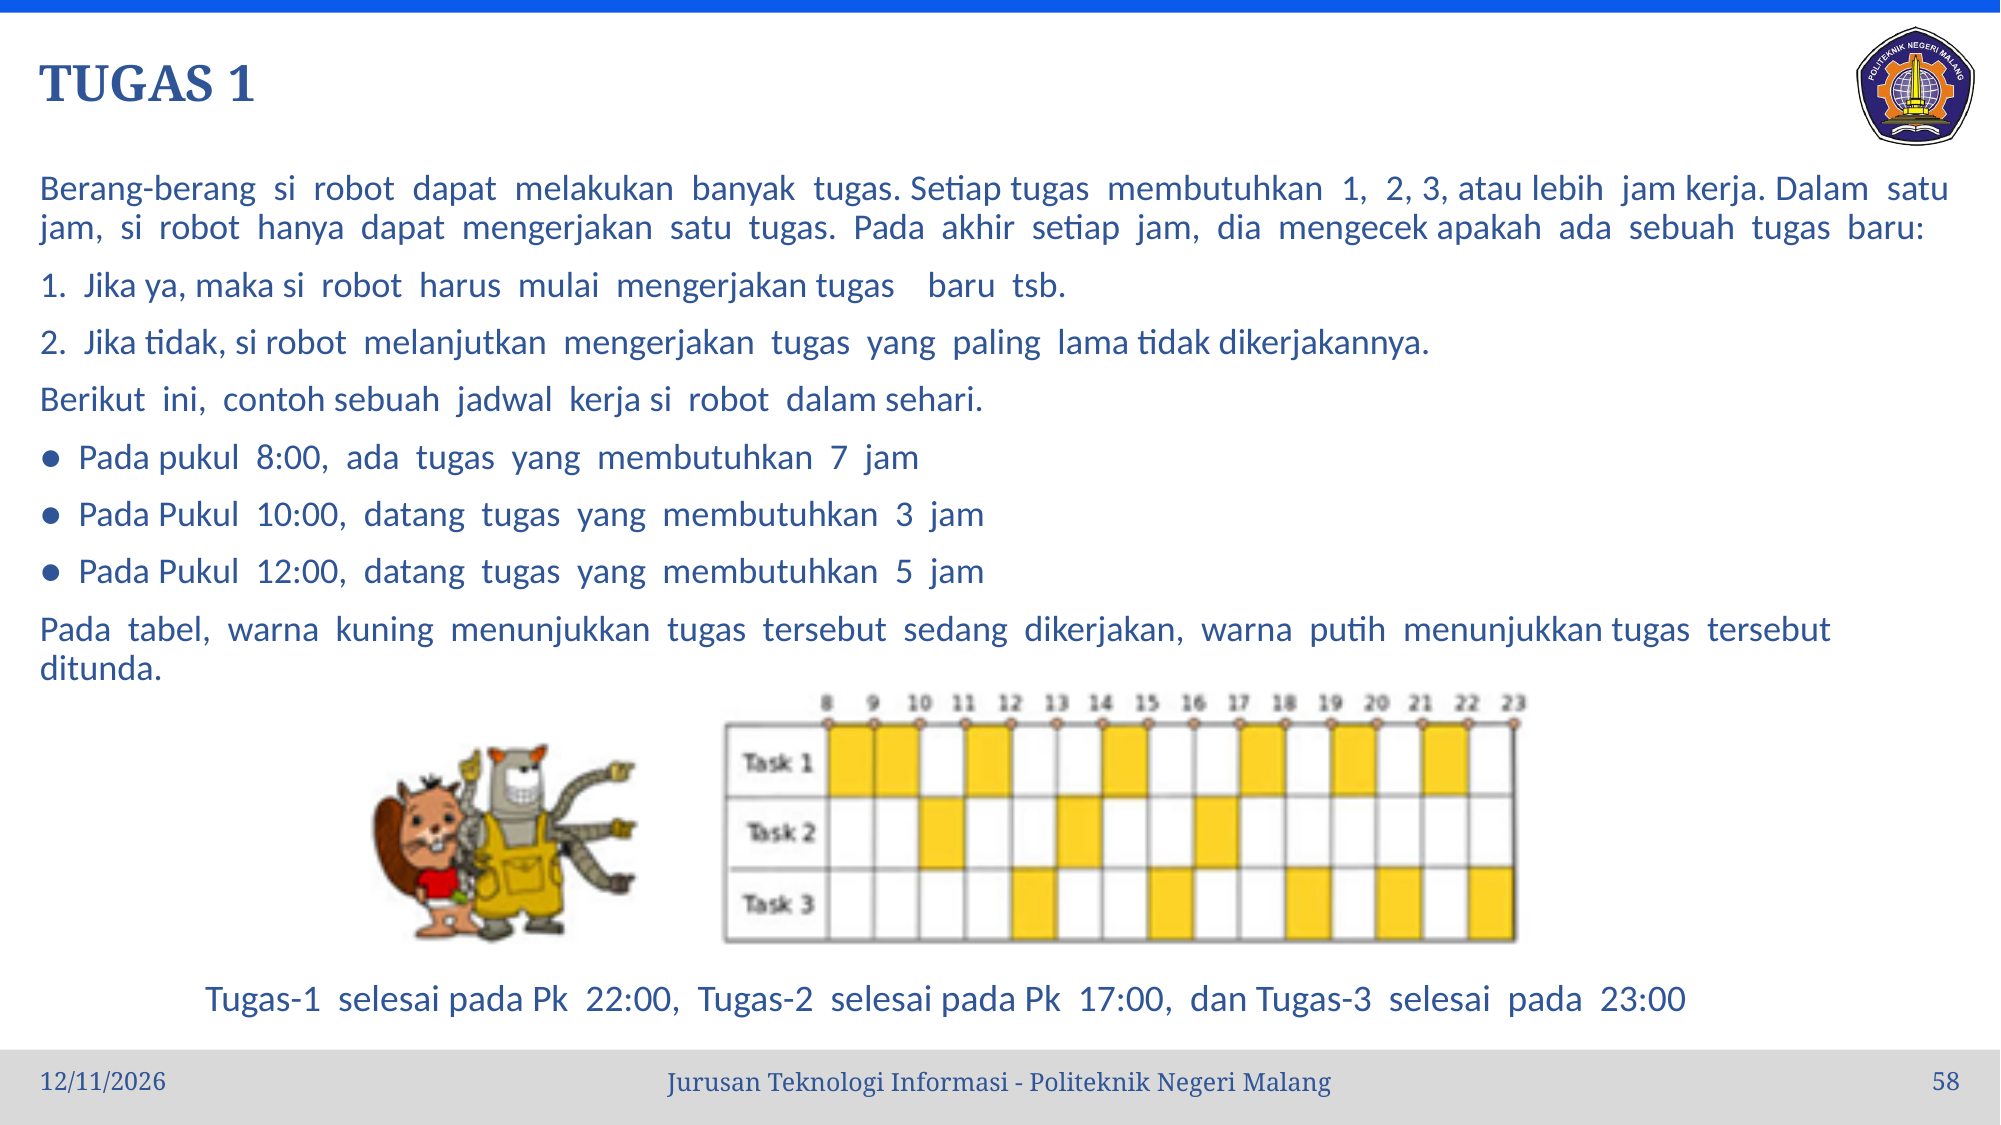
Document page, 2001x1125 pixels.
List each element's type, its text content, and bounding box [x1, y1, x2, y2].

title TUGAS 1 [24, 28, 1838, 142]
picture [1856, 26, 1975, 146]
text_box Tugas-1 selesai pada Pk 22:00, Tugas-2 selesai pada Pk 17:00, dan Tugas-3 selesai pada 23:00 [190, 966, 1855, 1027]
footer Jurusan Teknologi Informasi - Politeknik Negeri Malang [474, 1053, 1525, 1114]
slide_number 58 [1524, 1052, 1975, 1113]
picture [337, 681, 1584, 977]
list Berang-berang si robot dapat melakukan banyak tugas. Setiap tugas membutuhkan 1, 2, 3, atau lebih jam kerja. Dalam satu jam, si robot hanya dapat mengerjakan satu tugas. Pada akhir setiap jam, dia mengecek apakah ada sebuah tugas baru: 1. Jika ya, maka si robot harus mulai mengerjakan tugas baru tsb. 2. Jika tidak, si robot melanjutkan mengerjakan tugas yang paling lama tidak dikerjakannya. Berikut ini, contoh sebuah jadwal kerja si robot dalam sehari. ● Pada pukul 8:00, ada tugas yang membutuhkan 7 jam ● Pada Pukul 10:00, datang tugas yang membutuhkan 3 jam ● Pada Pukul 12:00, datang tugas yang membutuhkan 5 jam Pada tabel, warna kuning menunjukkan tugas tersebut sedang dikerjakan, warna putih menunjukkan tugas tersebut ditunda. [24, 161, 1975, 709]
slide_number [24, 1052, 475, 1113]
